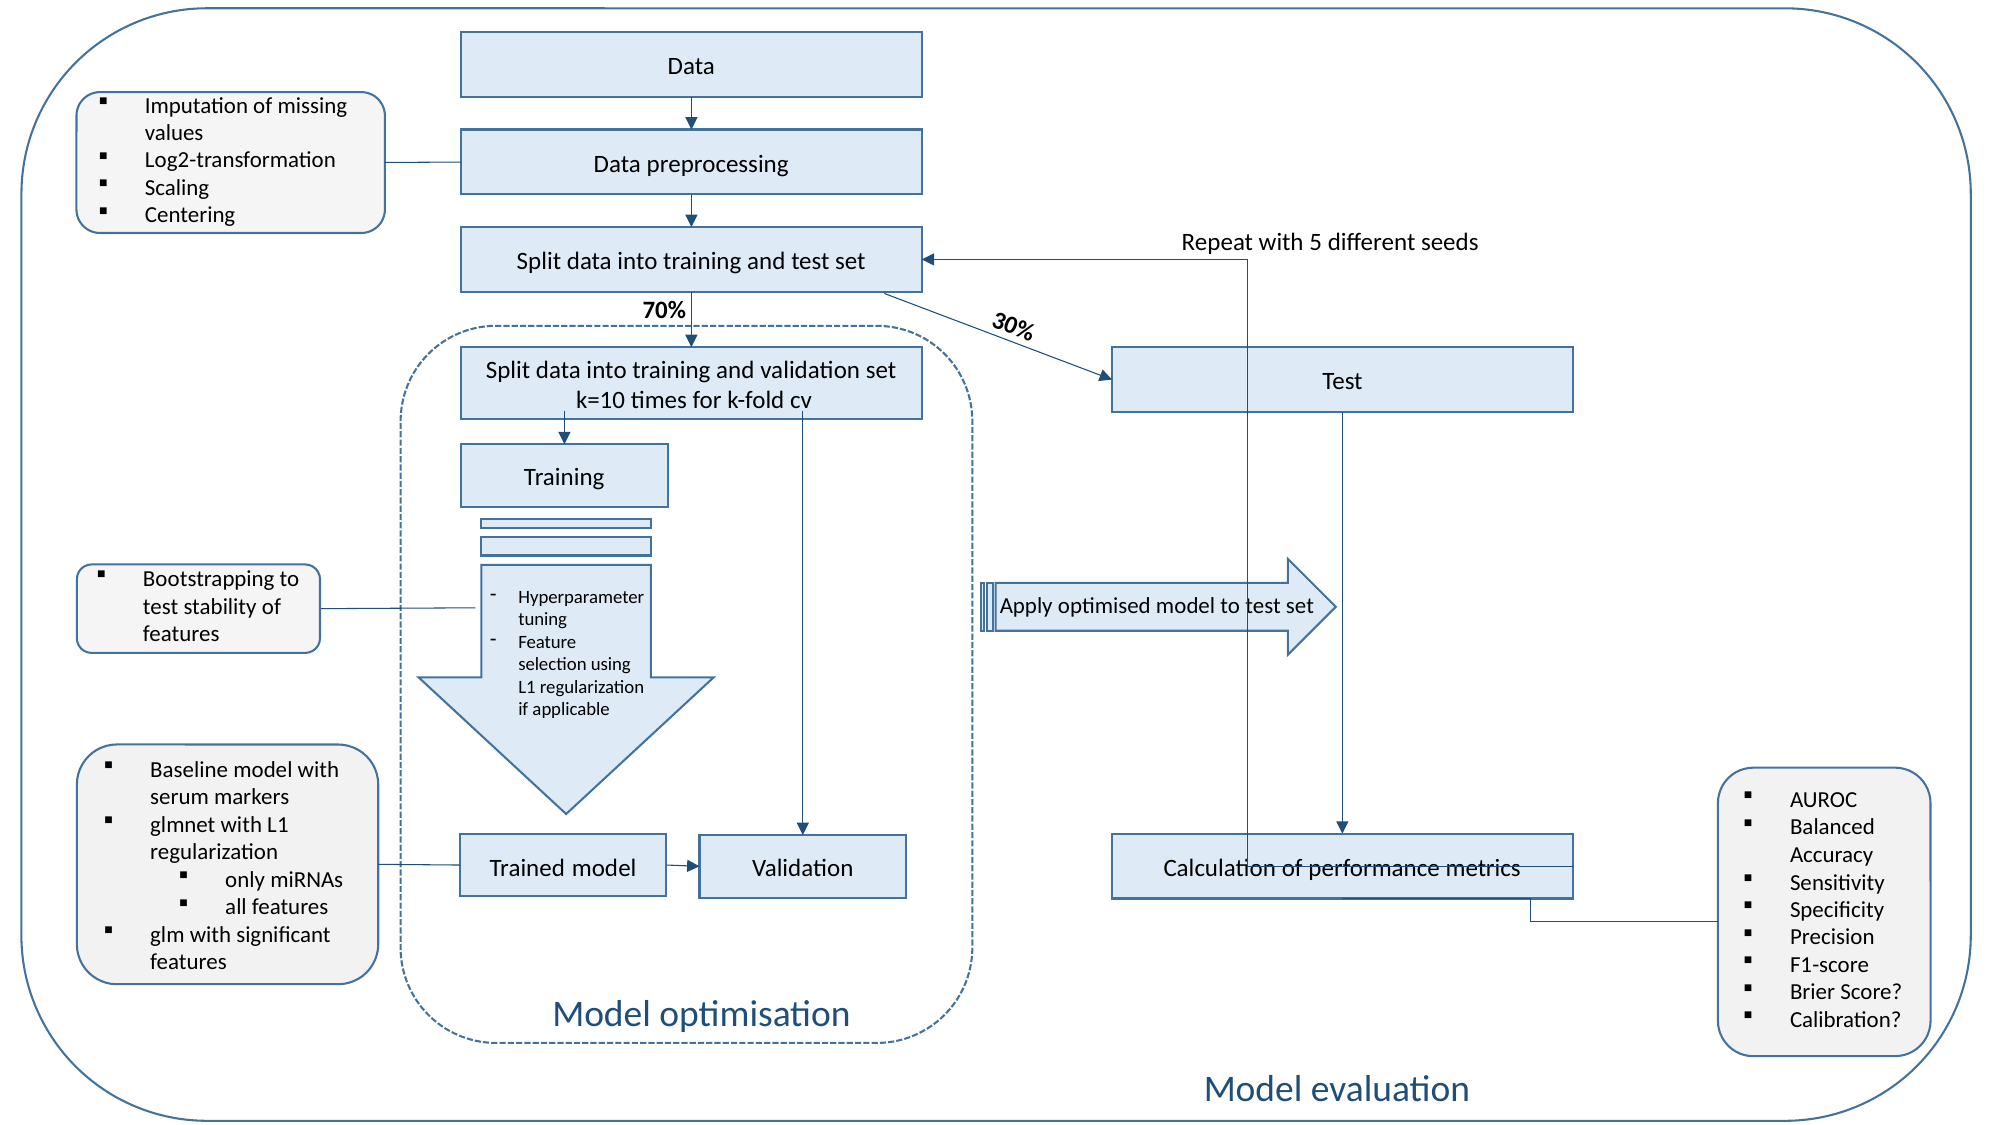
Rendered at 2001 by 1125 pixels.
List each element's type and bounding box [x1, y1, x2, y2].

text_box [21, 8, 1971, 1121]
